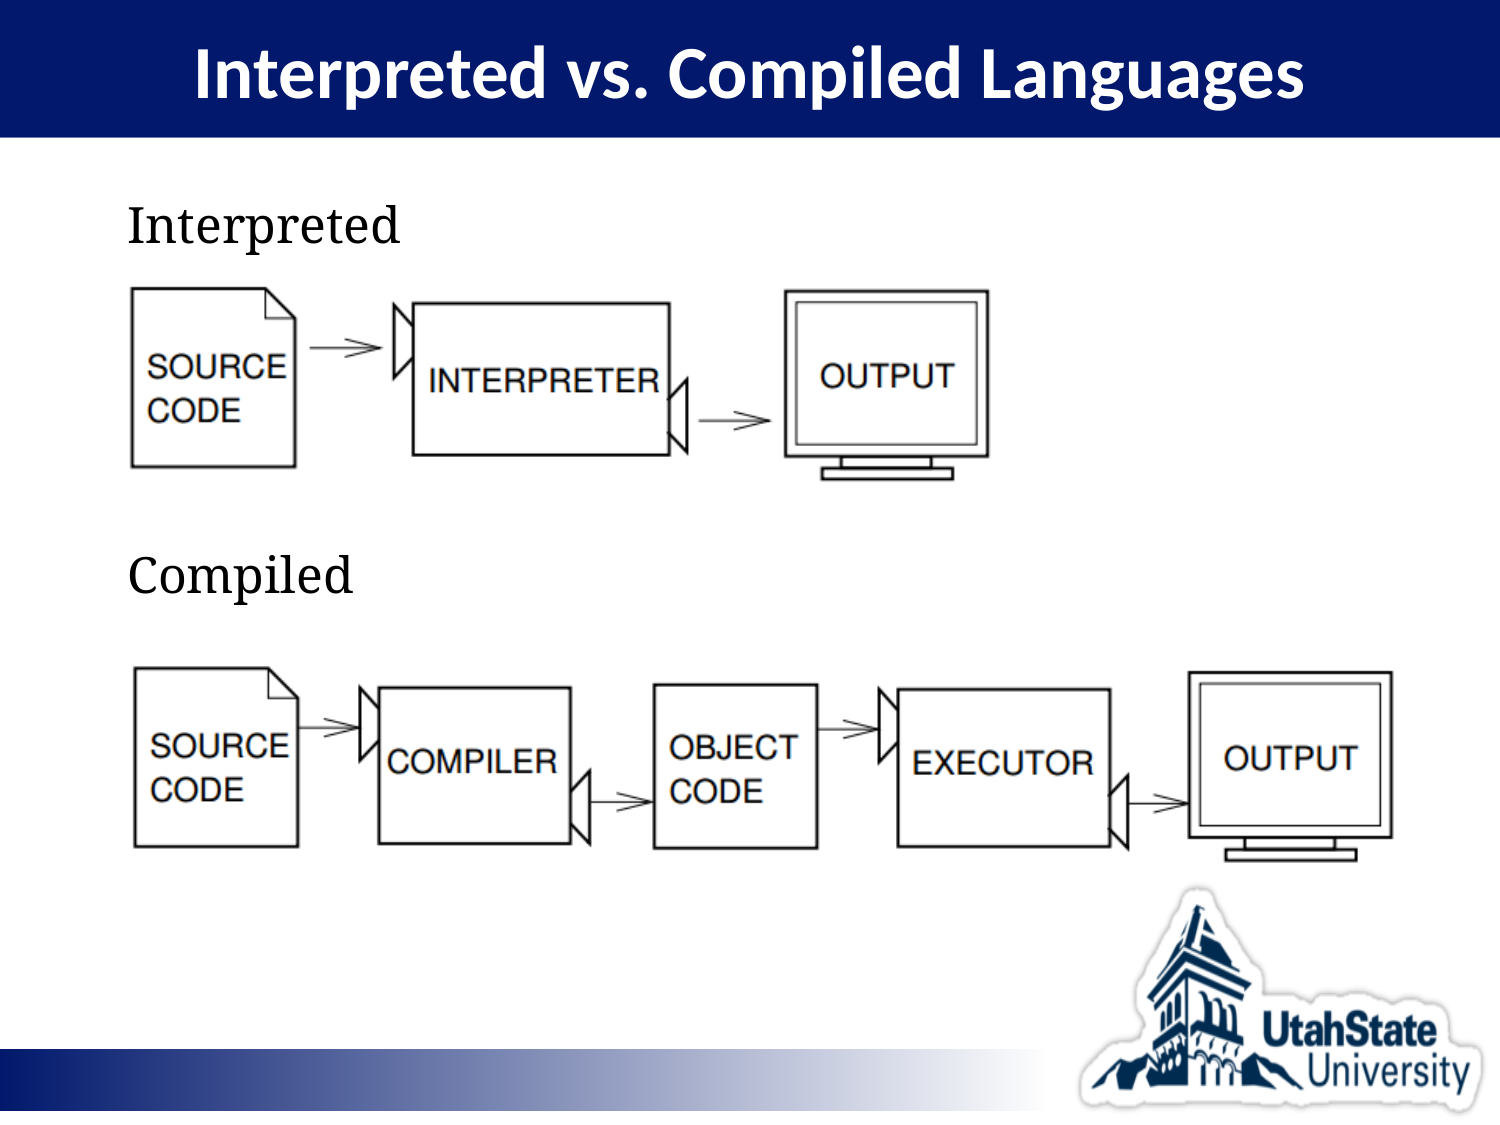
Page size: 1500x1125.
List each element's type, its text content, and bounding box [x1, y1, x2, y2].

picture [124, 281, 1000, 501]
picture [124, 653, 1500, 1125]
title Interpreted vs. Compiled Languages [0, 0, 1500, 138]
list Interpreted Compiled [112, 186, 1388, 950]
